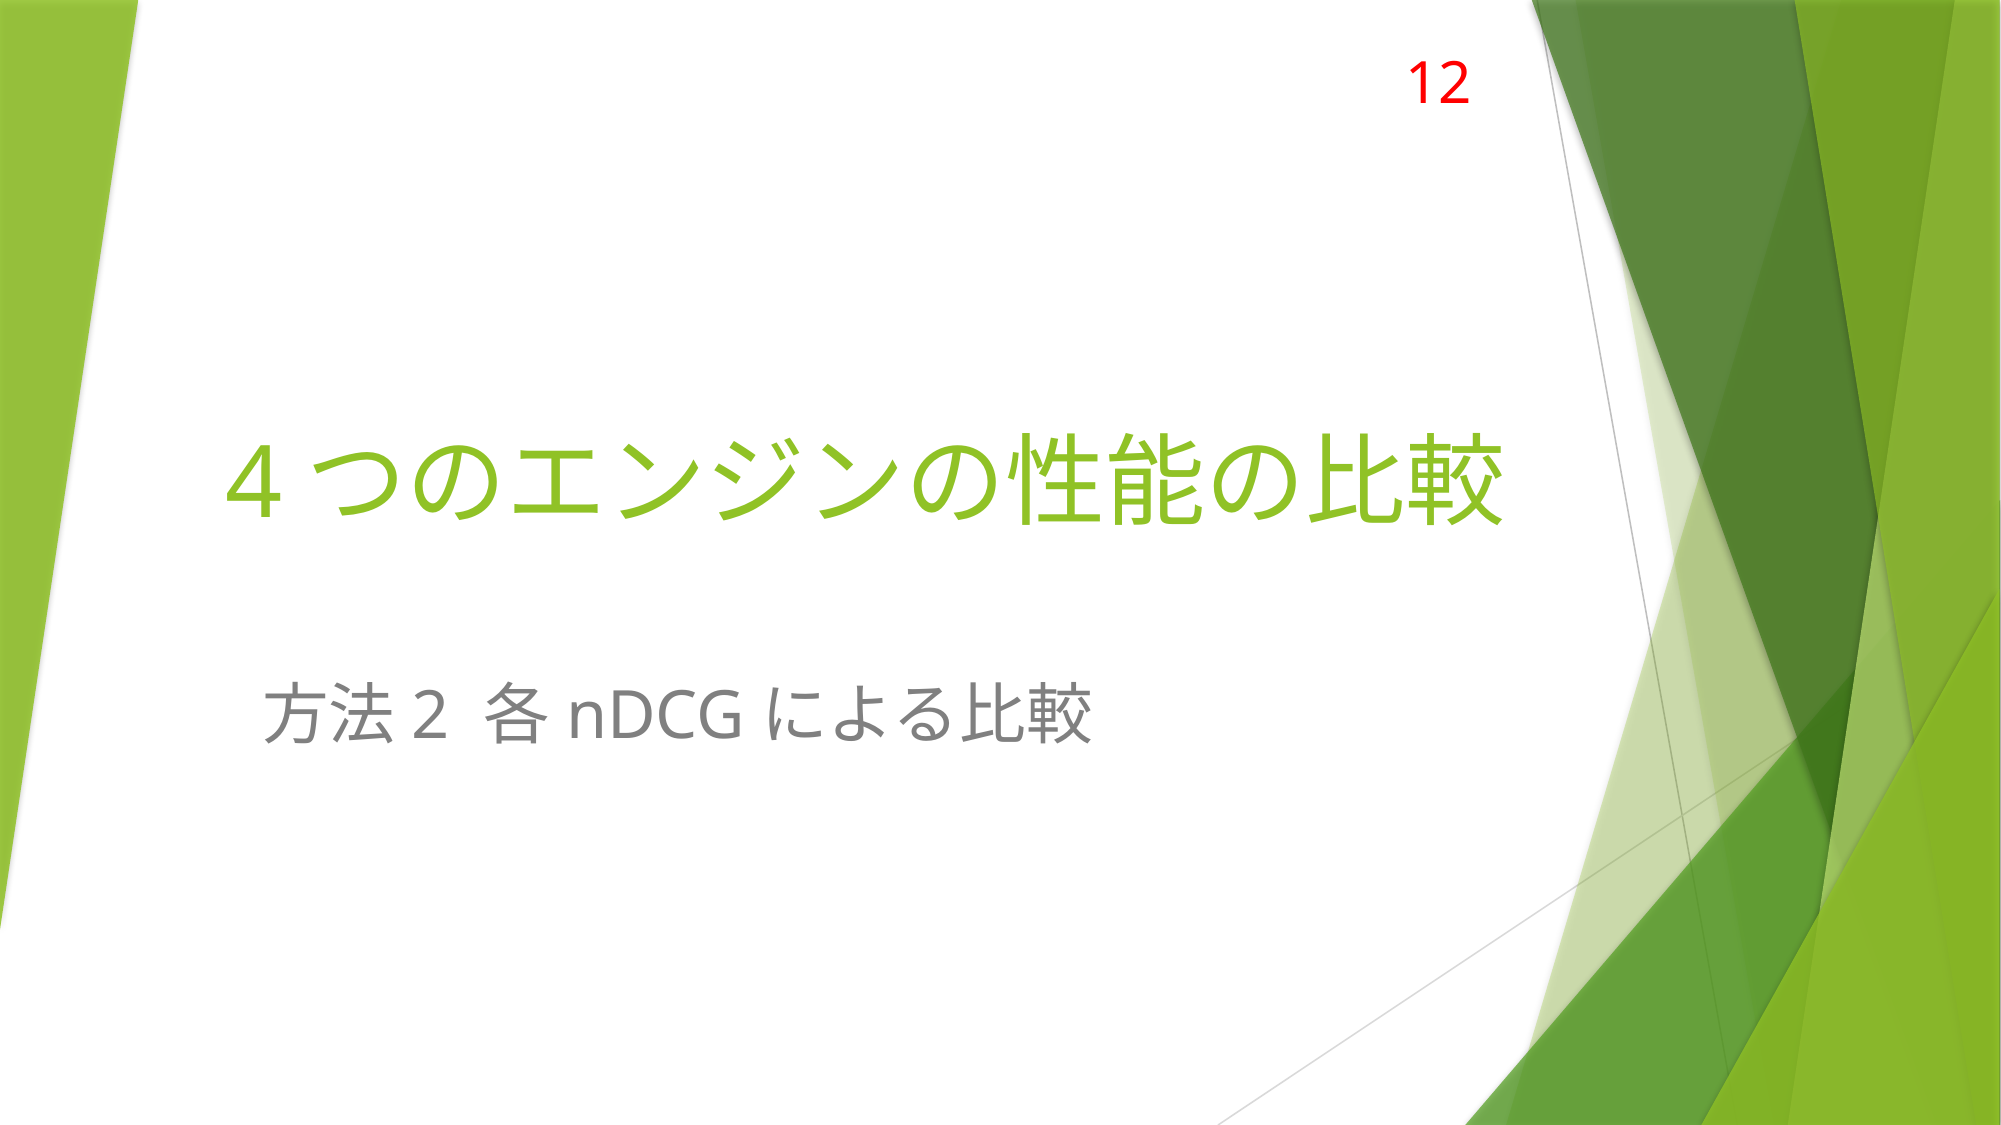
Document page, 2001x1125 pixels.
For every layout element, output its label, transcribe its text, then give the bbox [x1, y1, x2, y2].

slide_number 12 [1374, 54, 1488, 115]
title 4つのエンジンの性能の比較 [184, 394, 1522, 665]
subtitle 方法2 各nDCGによる比較 [247, 664, 1522, 845]
